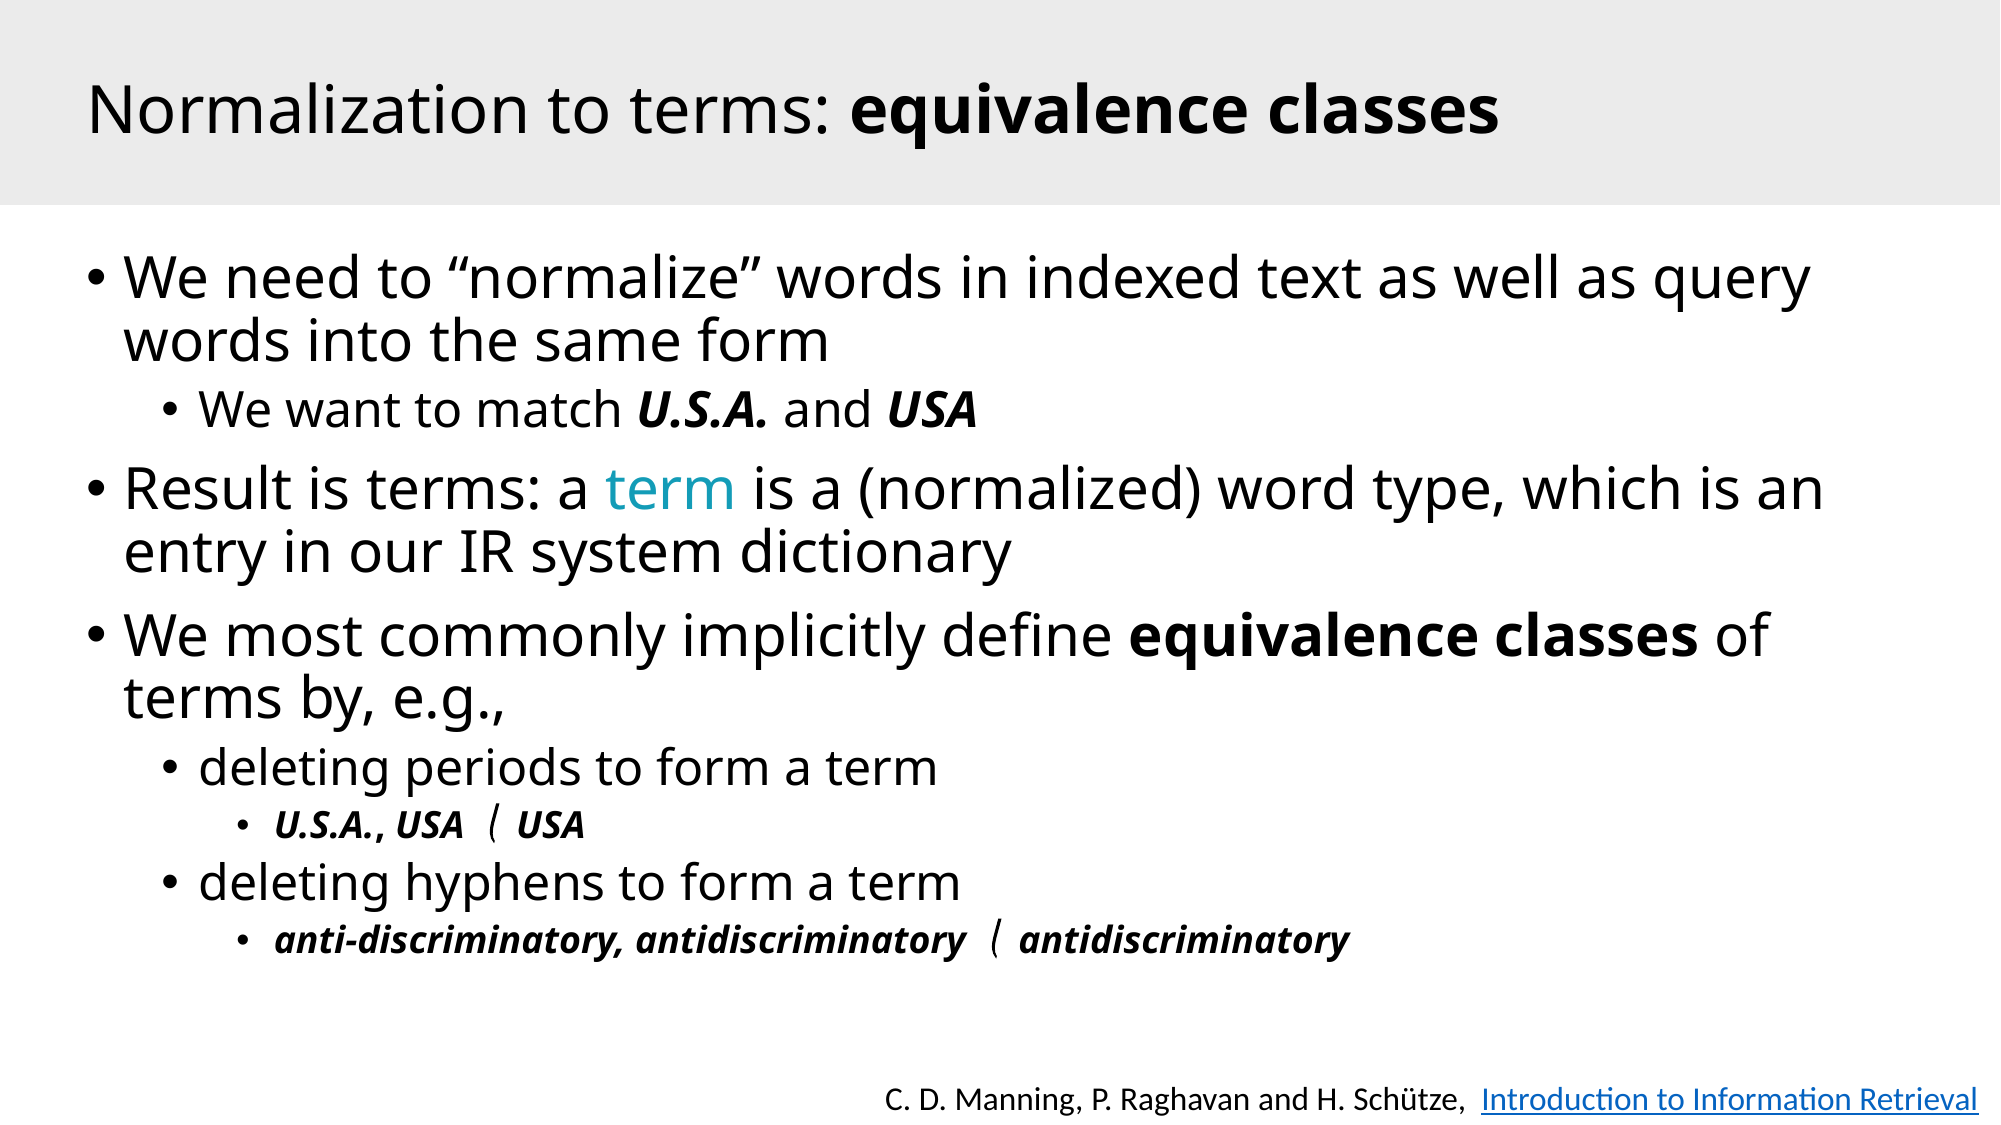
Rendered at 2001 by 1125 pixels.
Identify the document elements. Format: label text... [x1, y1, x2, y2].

text_box C. D. Manning, P. Raghavan and H. Schütze, Introduction to Information Retrieval [870, 1069, 1994, 1125]
list We need to “normalize” words in indexed text as well as query words into the same form We want to match U.S.A. and USA Result is terms: a term is a (normalized) word type, which is an entry in our IR system dictionary We most commonly implicitly define equivalence classes of terms by, e.g., deleting periods to form a term U.S.A., USA  USA deleting hyphens to form a term anti-discriminatory, antidiscriminatory  antidiscriminatory [71, 240, 1929, 1072]
title Normalization to terms: equivalence classes [71, 53, 1929, 171]
